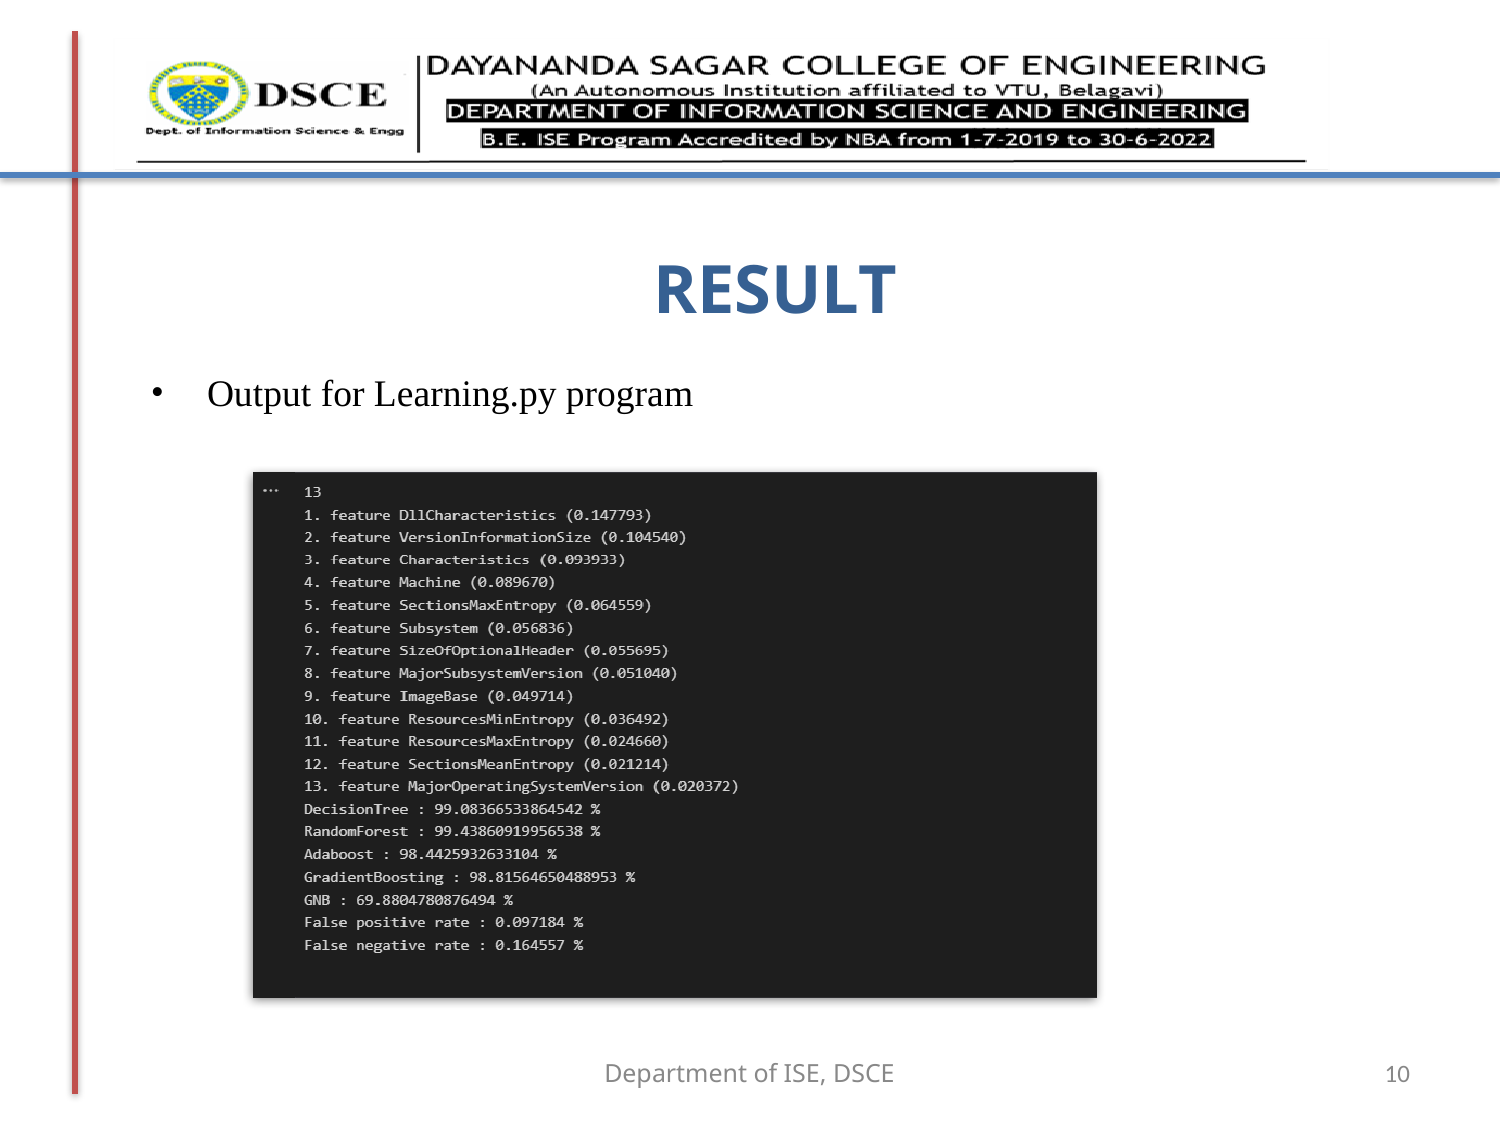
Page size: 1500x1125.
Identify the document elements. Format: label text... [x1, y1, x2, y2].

picture [112, 37, 1332, 170]
picture [252, 472, 1098, 999]
footer Department of ISE, DSCE [512, 1042, 988, 1103]
text_box RESULT [107, 227, 1426, 328]
list Output for Learning.py program [117, 355, 750, 404]
slide_number ‹#› [1074, 1042, 1425, 1103]
